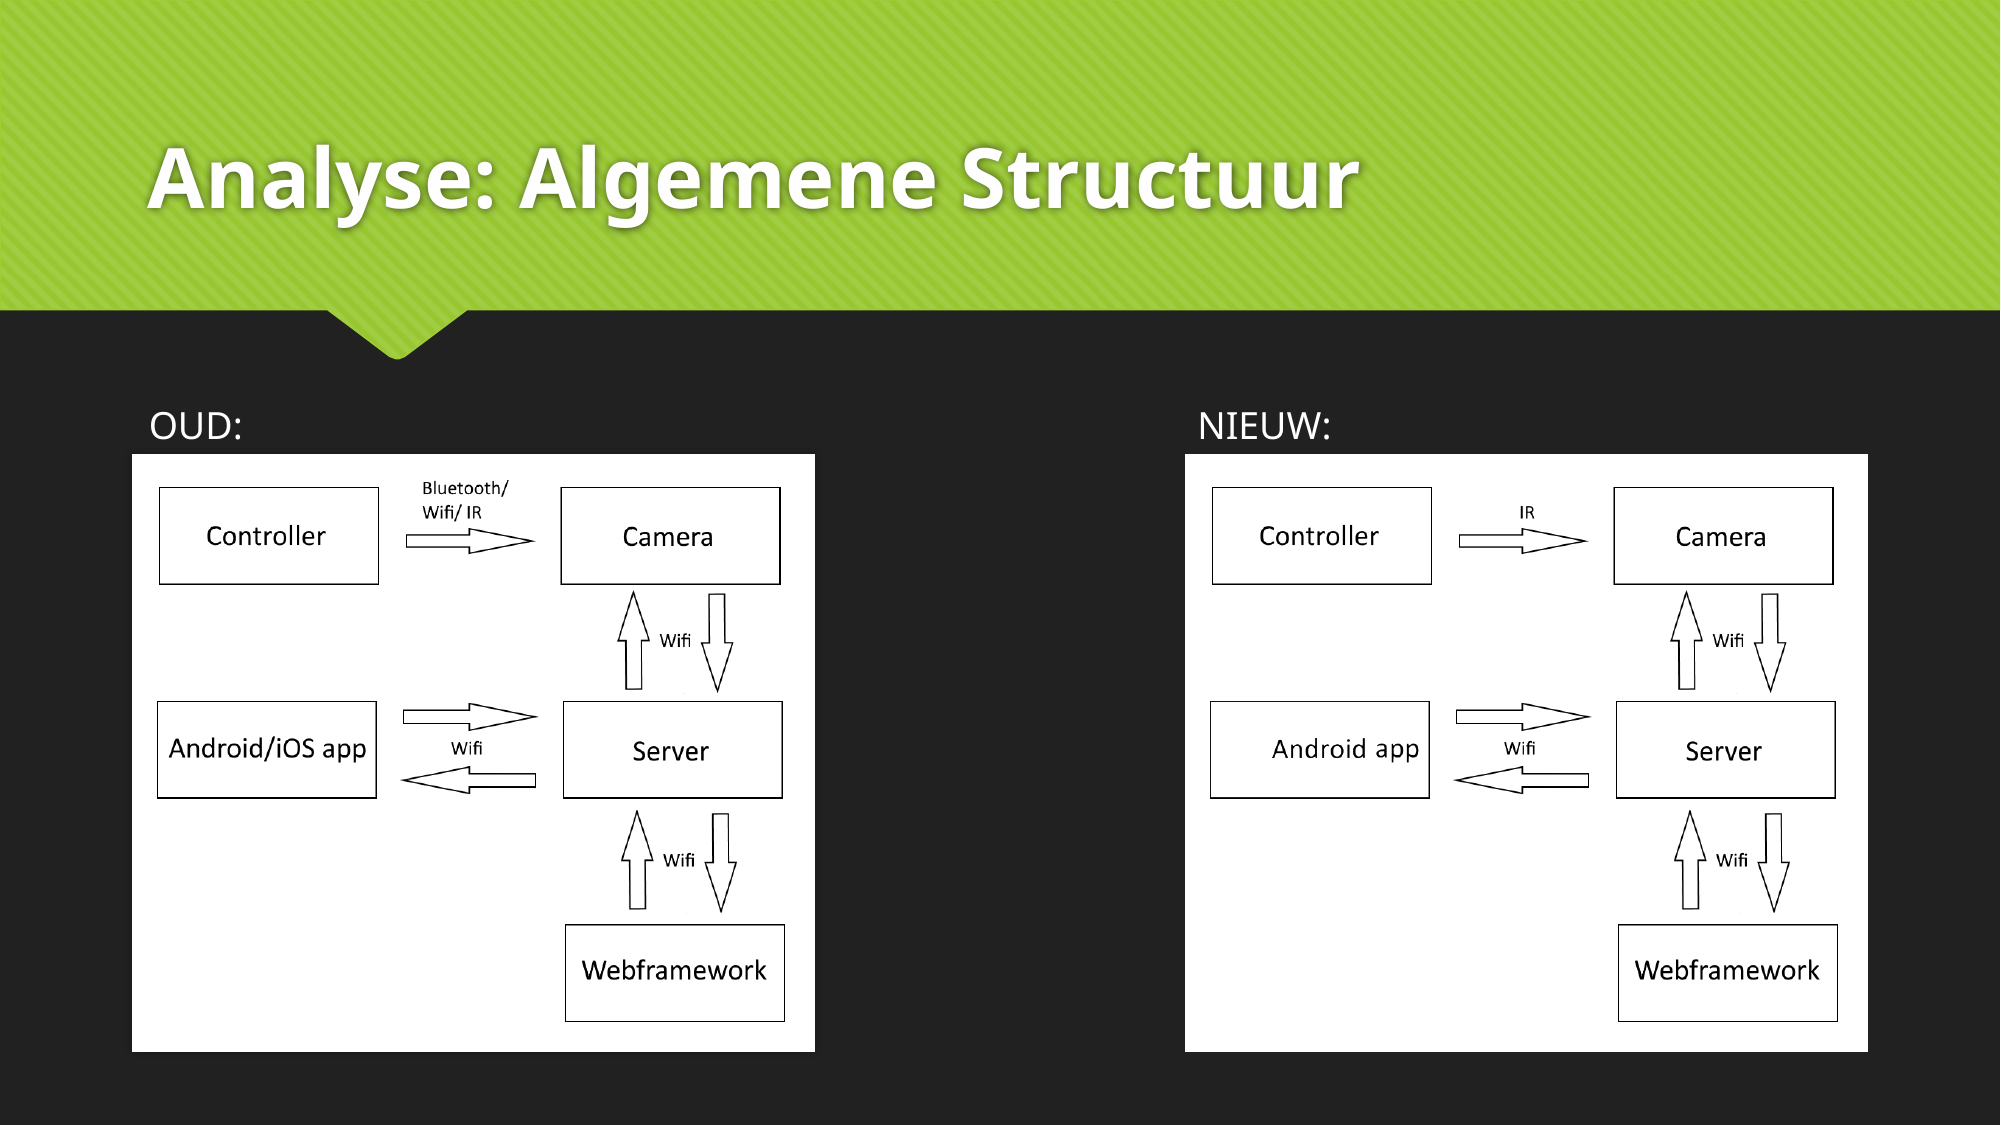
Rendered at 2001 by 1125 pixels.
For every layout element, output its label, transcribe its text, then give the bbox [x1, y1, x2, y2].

title Analyse: Algemene Structuur [132, 73, 1868, 233]
text_box OUD: [134, 394, 259, 454]
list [132, 454, 815, 1052]
text_box NIEUW: [1182, 394, 1347, 455]
picture [1184, 454, 1868, 1052]
